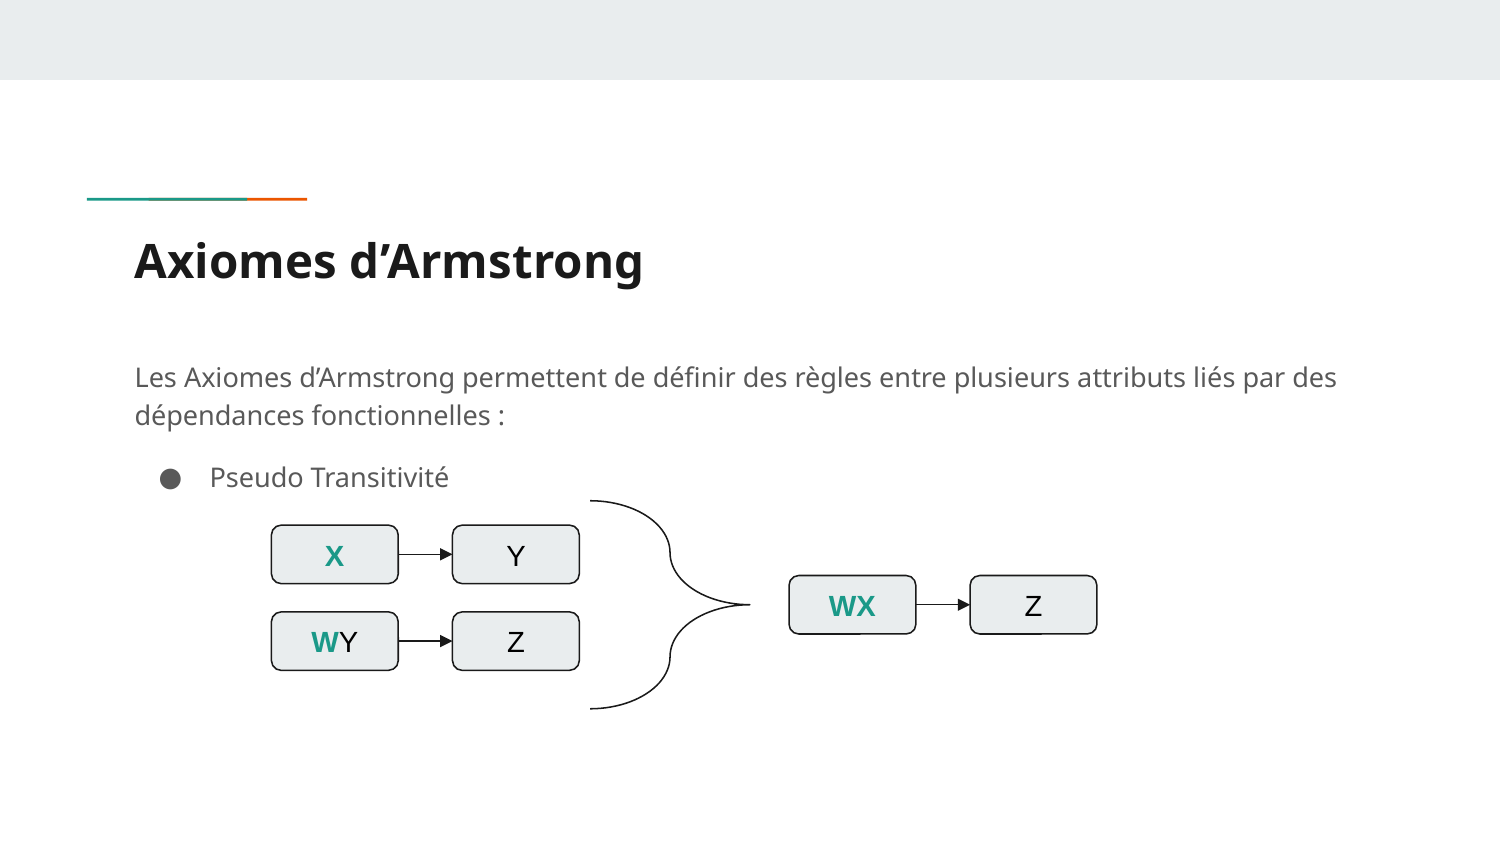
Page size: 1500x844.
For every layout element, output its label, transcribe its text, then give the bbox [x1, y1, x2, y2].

text_box [590, 500, 750, 709]
text_box Z [970, 575, 1097, 635]
title Axiomes d’Armstrong [119, 216, 1381, 305]
text_box Z [452, 611, 580, 671]
text_box Y [452, 525, 580, 584]
text_box WX [789, 575, 916, 635]
text_box X [271, 525, 399, 584]
text_box WY [271, 611, 399, 671]
list Les Axiomes d’Armstrong permettent de définir des règles entre plusieurs attributs liés par des dépendances fonctionnelles : Pseudo Transitivité [119, 341, 1381, 712]
